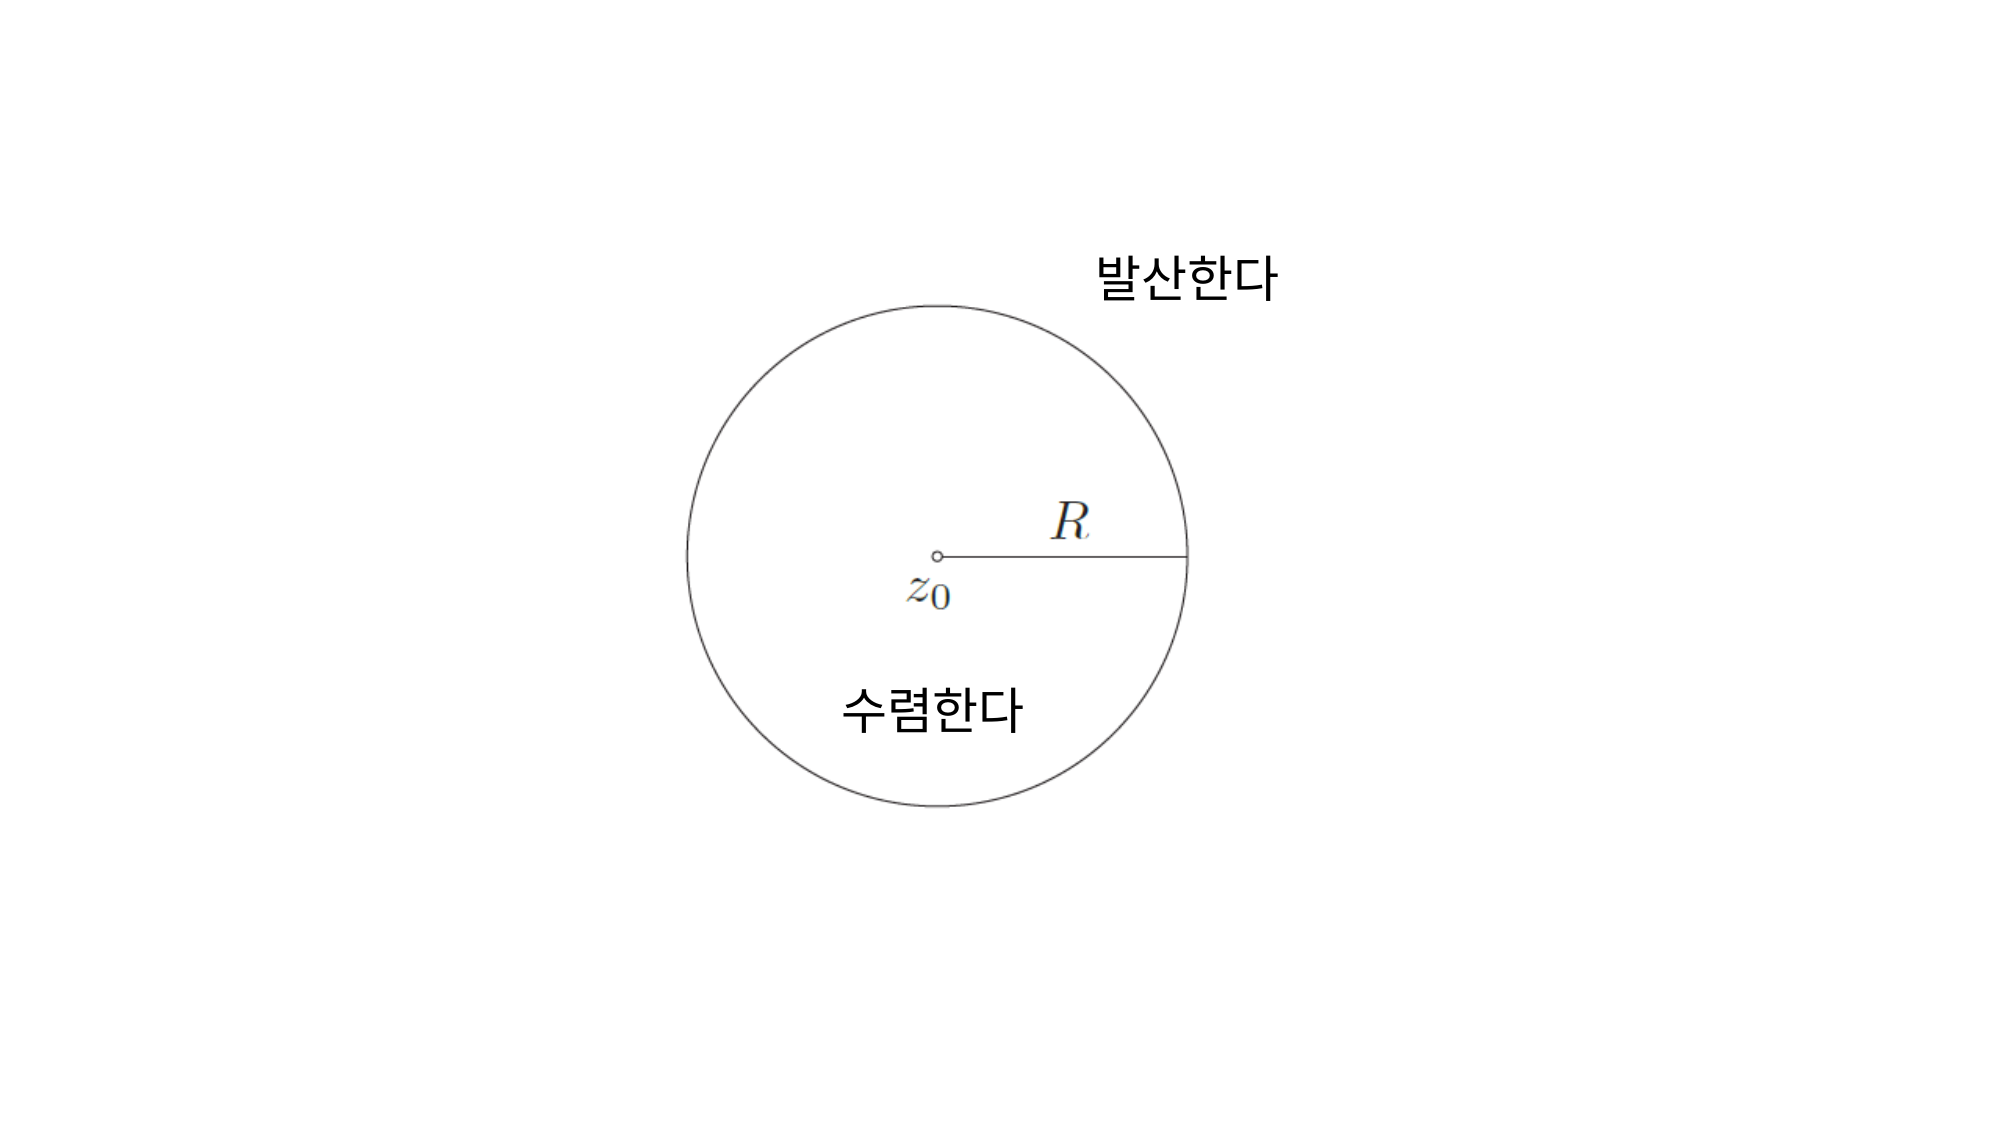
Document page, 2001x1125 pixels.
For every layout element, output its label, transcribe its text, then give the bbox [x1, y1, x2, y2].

text_box 발산한다 [1059, 234, 1315, 322]
picture [651, 234, 1280, 822]
